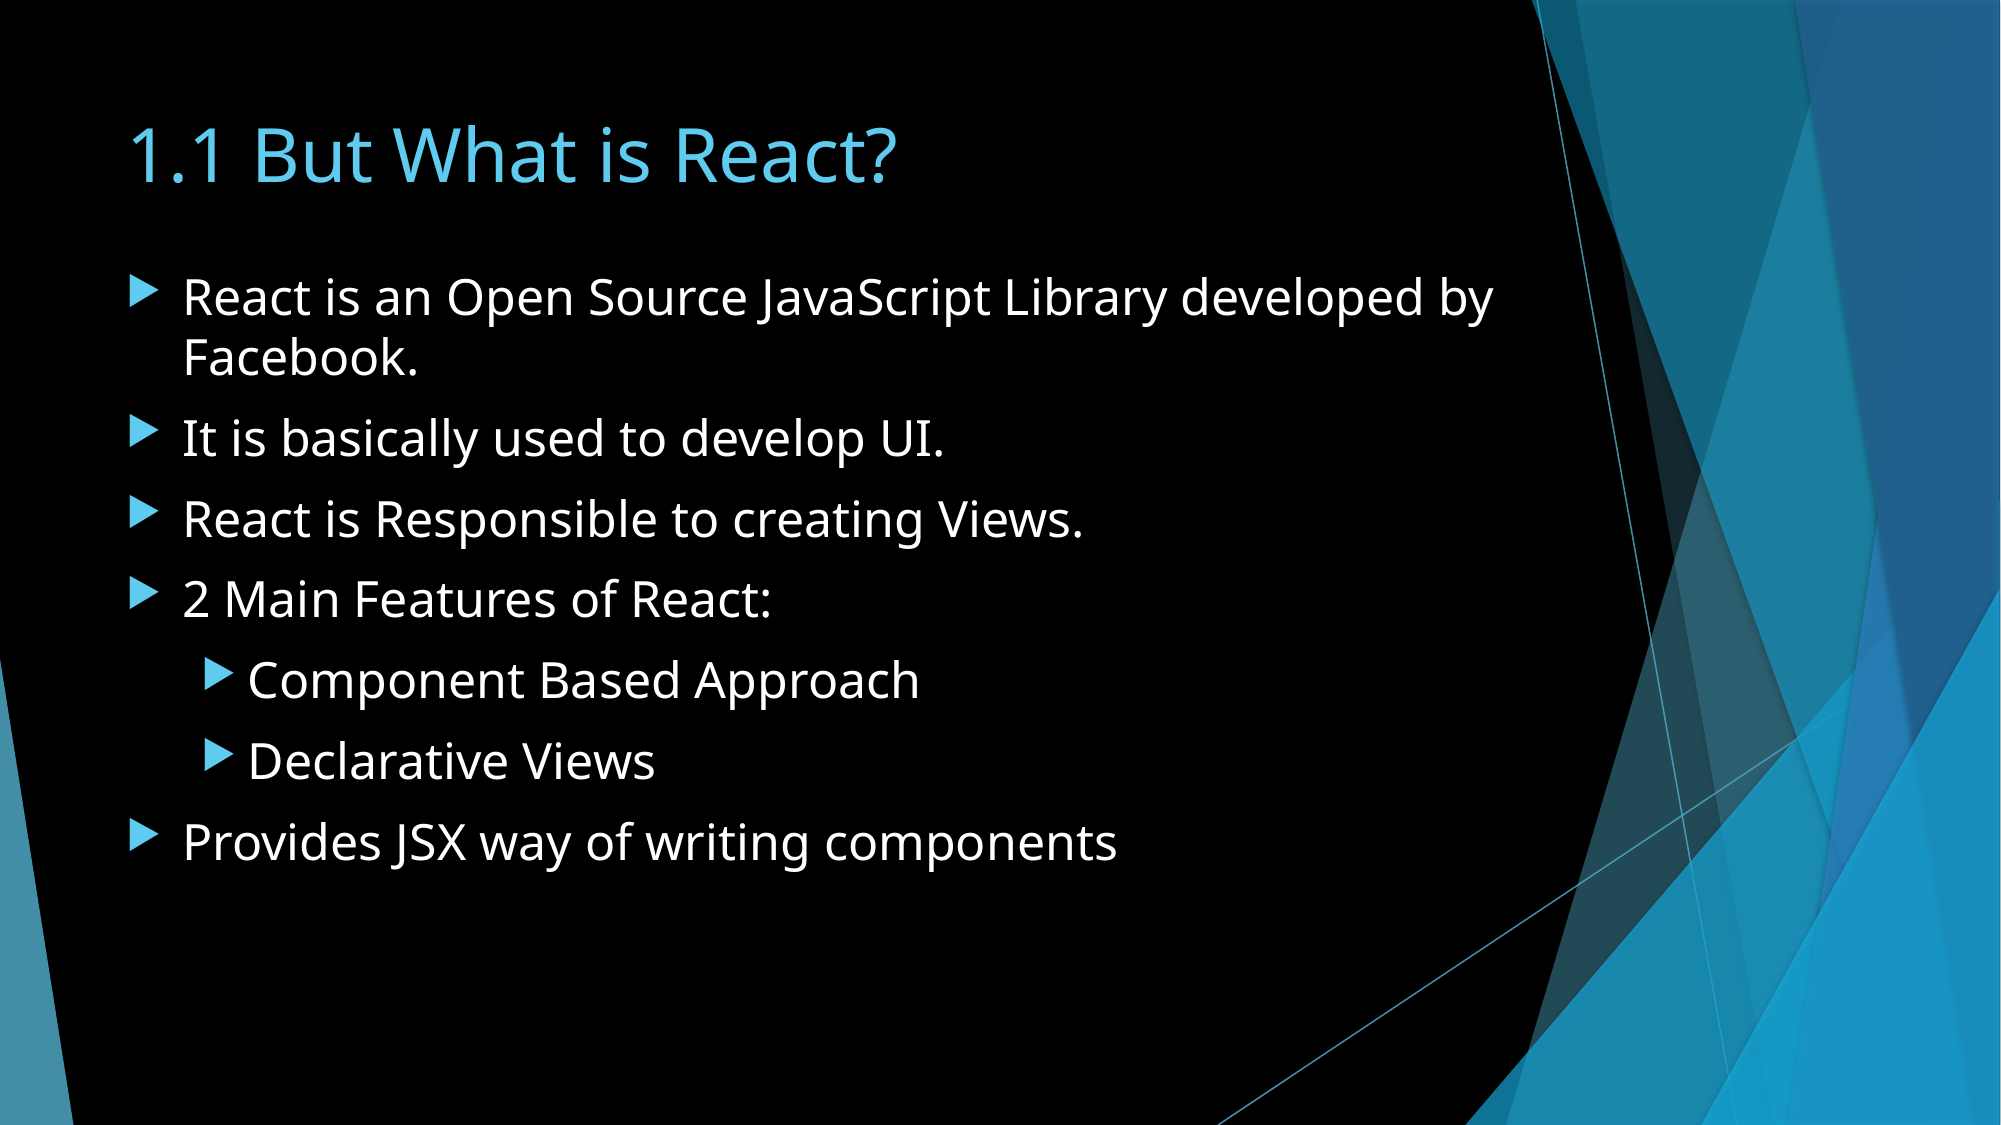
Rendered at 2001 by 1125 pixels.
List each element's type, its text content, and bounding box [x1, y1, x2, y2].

title 1.1 But What is React? [111, 99, 1522, 257]
list React is an Open Source JavaScript Library developed by Facebook. It is basically used to develop UI. React is Responsible to creating Views. 2 Main Features of React: Component Based Approach Declarative Views Provides JSX way of writing components [111, 257, 1522, 992]
